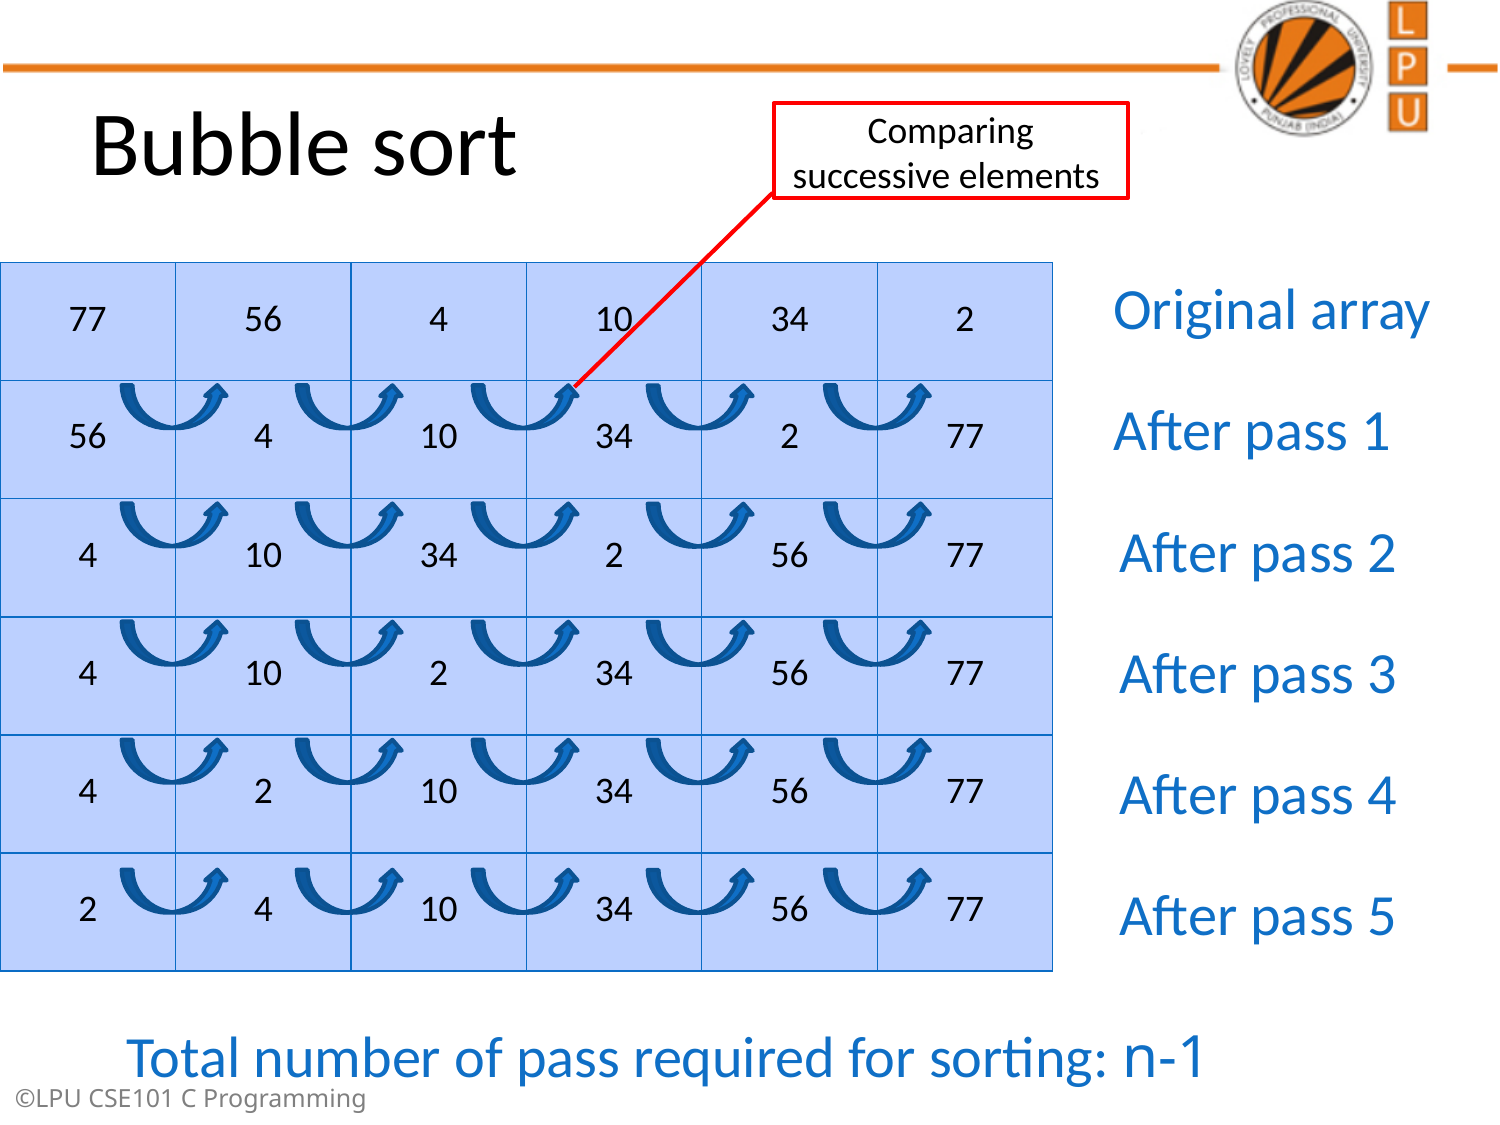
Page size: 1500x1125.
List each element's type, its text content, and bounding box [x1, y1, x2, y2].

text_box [111, 263, 1477, 1098]
picture [3, 0, 1500, 155]
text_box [0, 262, 1054, 972]
title Bubble sort [75, 45, 1425, 233]
text_box Comparing successive elements [701, 101, 1130, 260]
